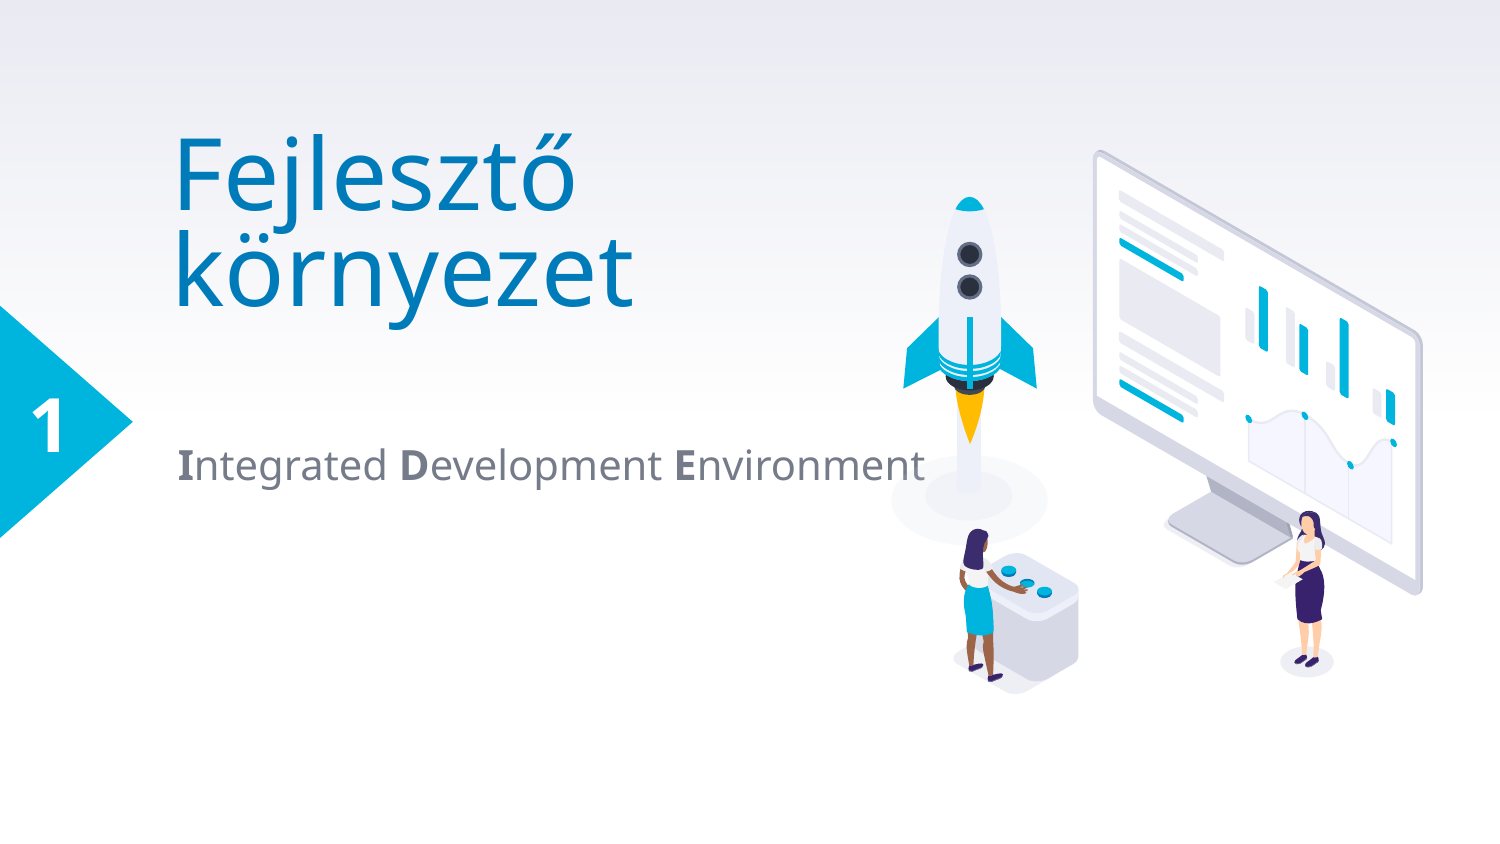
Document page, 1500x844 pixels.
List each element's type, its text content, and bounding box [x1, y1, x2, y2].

subtitle Integrated Development Environment [177, 433, 886, 497]
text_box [891, 149, 1424, 695]
title Fejlesztő környezet [171, 135, 939, 326]
text_box 1 [0, 306, 100, 540]
